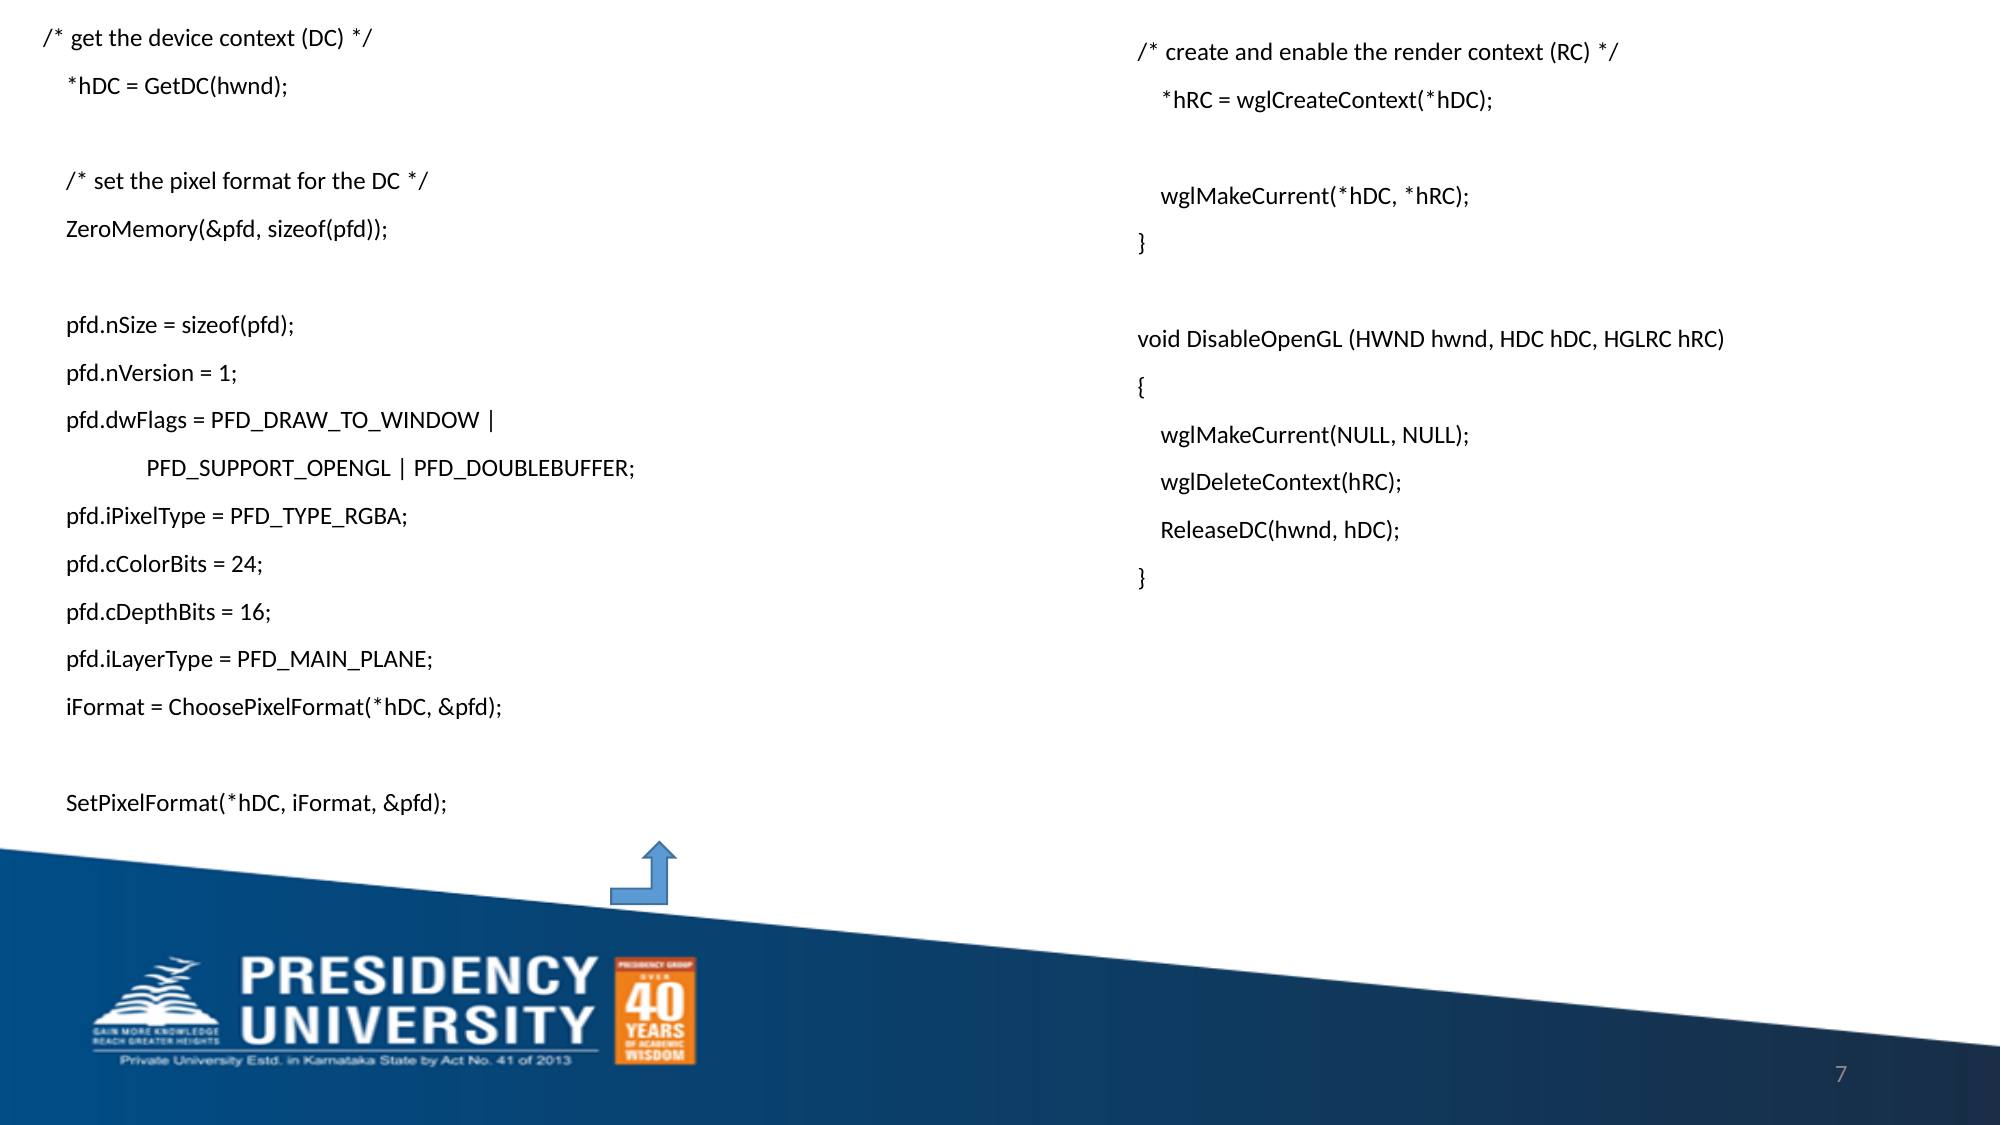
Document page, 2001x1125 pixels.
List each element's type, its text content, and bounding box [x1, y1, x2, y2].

list /* create and enable the render context (RC) */ *hRC = wglCreateContext(*hDC); wglMakeCurrent(*hDC, *hRC); } void DisableOpenGL (HWND hwnd, HDC hDC, HGLRC hRC) { wglMakeCurrent(NULL, NULL); wglDeleteContext(hRC); ReleaseDC(hwnd, hDC); } [1122, 31, 1918, 917]
slide_number 7 [1412, 1042, 1863, 1103]
text_box [610, 840, 678, 906]
list /* get the device context (DC) */ *hDC = GetDC(hwnd); /* set the pixel format for the DC */ ZeroMemory(&pfd, sizeof(pfd)); pfd.nSize = sizeof(pfd); pfd.nVersion = 1; pfd.dwFlags = PFD_DRAW_TO_WINDOW | PFD_SUPPORT_OPENGL | PFD_DOUBLEBUFFER; pfd.iPixelType = PFD_TYPE_RGBA; pfd.cColorBits = 24; pfd.cDepthBits = 16; pfd.iLayerType = PFD_MAIN_PLANE; iFormat = ChoosePixelFormat(*hDC, &pfd); SetPixelFormat(*hDC, iFormat, &pfd); [28, 17, 1041, 818]
picture [0, 845, 2000, 1125]
